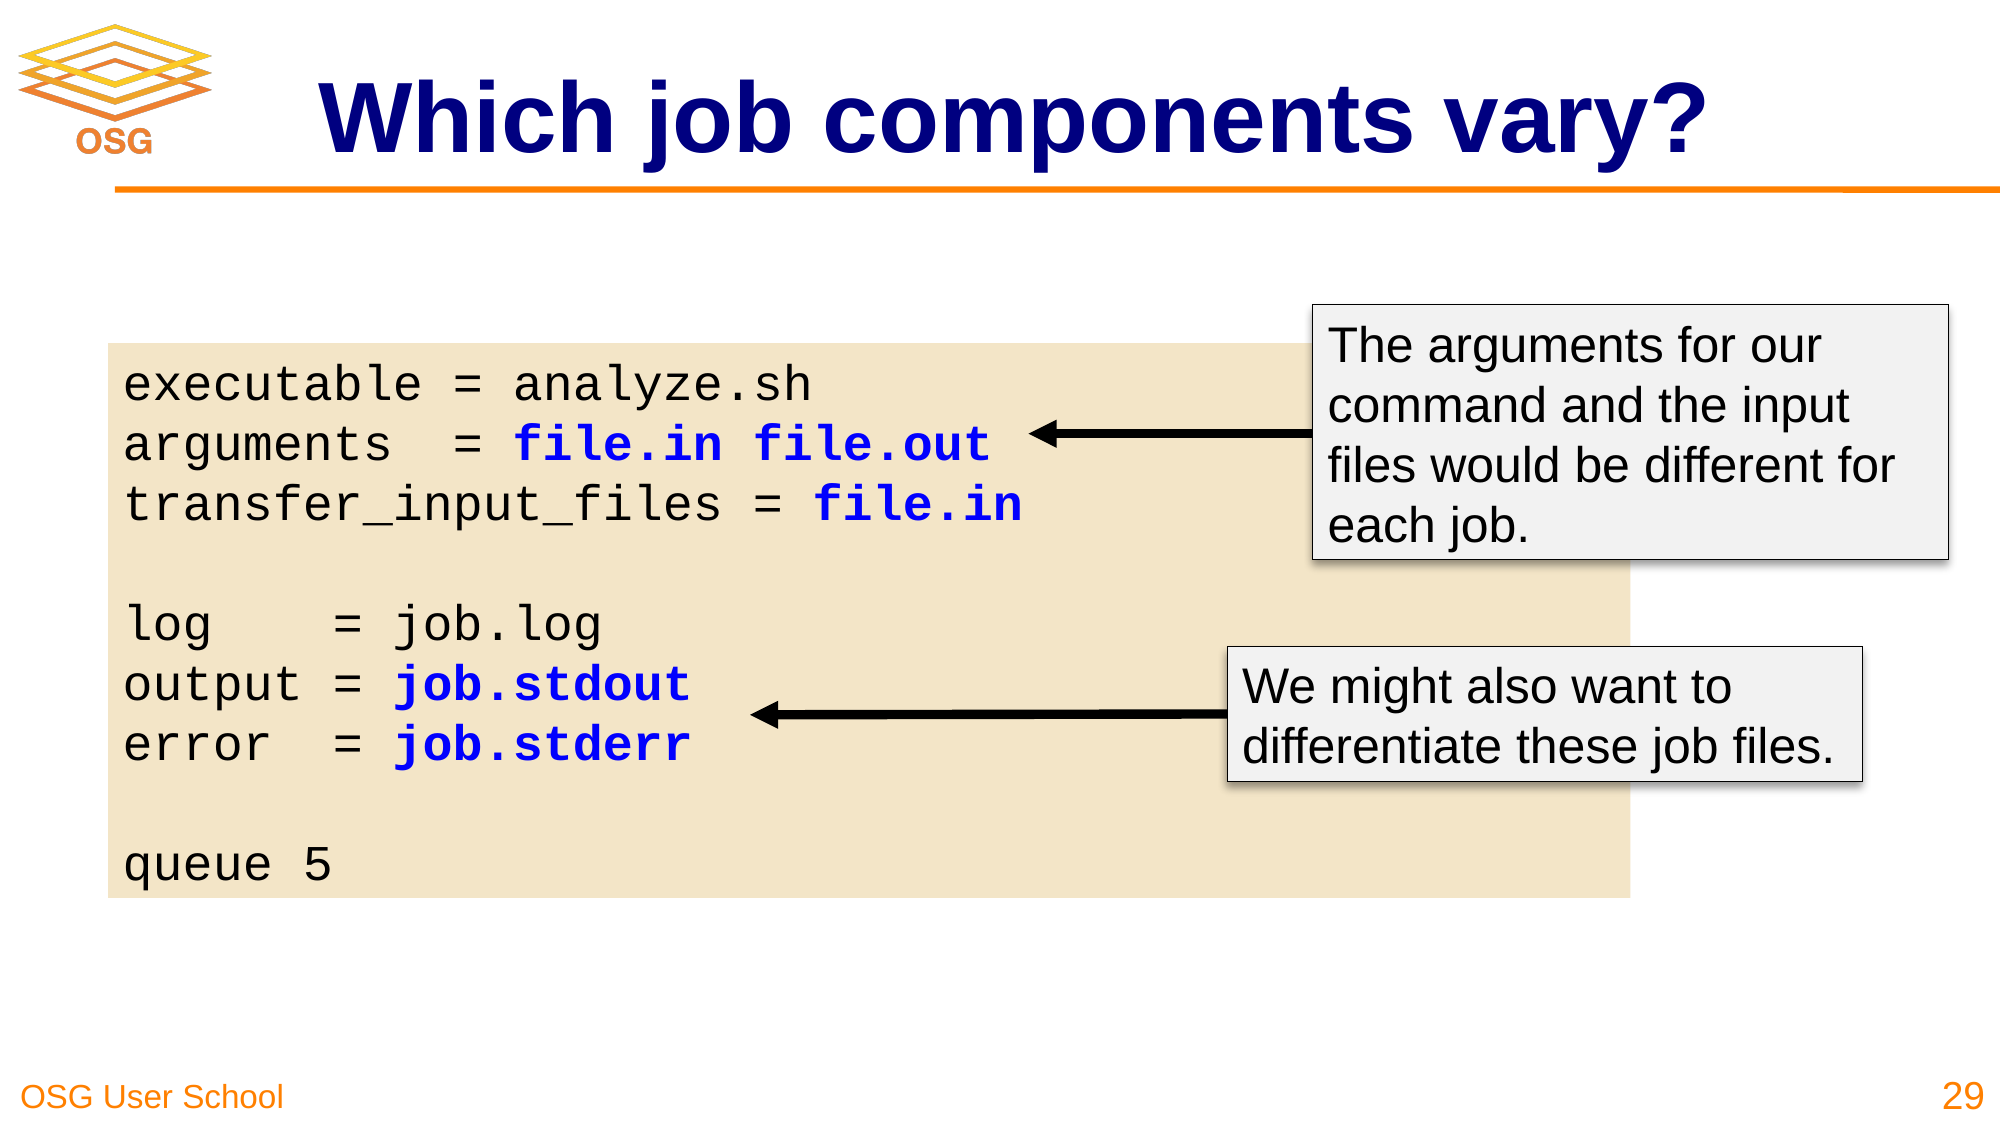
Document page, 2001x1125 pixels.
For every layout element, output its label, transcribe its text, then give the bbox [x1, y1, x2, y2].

picture [18, 24, 212, 154]
text_box executable = analyze.sh arguments = file.in file.out transfer_input_files = file.in log = job.log output = job.stdout error = job.stderr queue 5 [108, 343, 1631, 898]
text_box We might also want to differentiate these job files. [1227, 646, 1863, 782]
slide_number 29 [1908, 1049, 2000, 1125]
text_box The arguments for our command and the input files would be different for each job. [1312, 304, 1949, 560]
title Which job components vary? [268, 18, 1789, 207]
